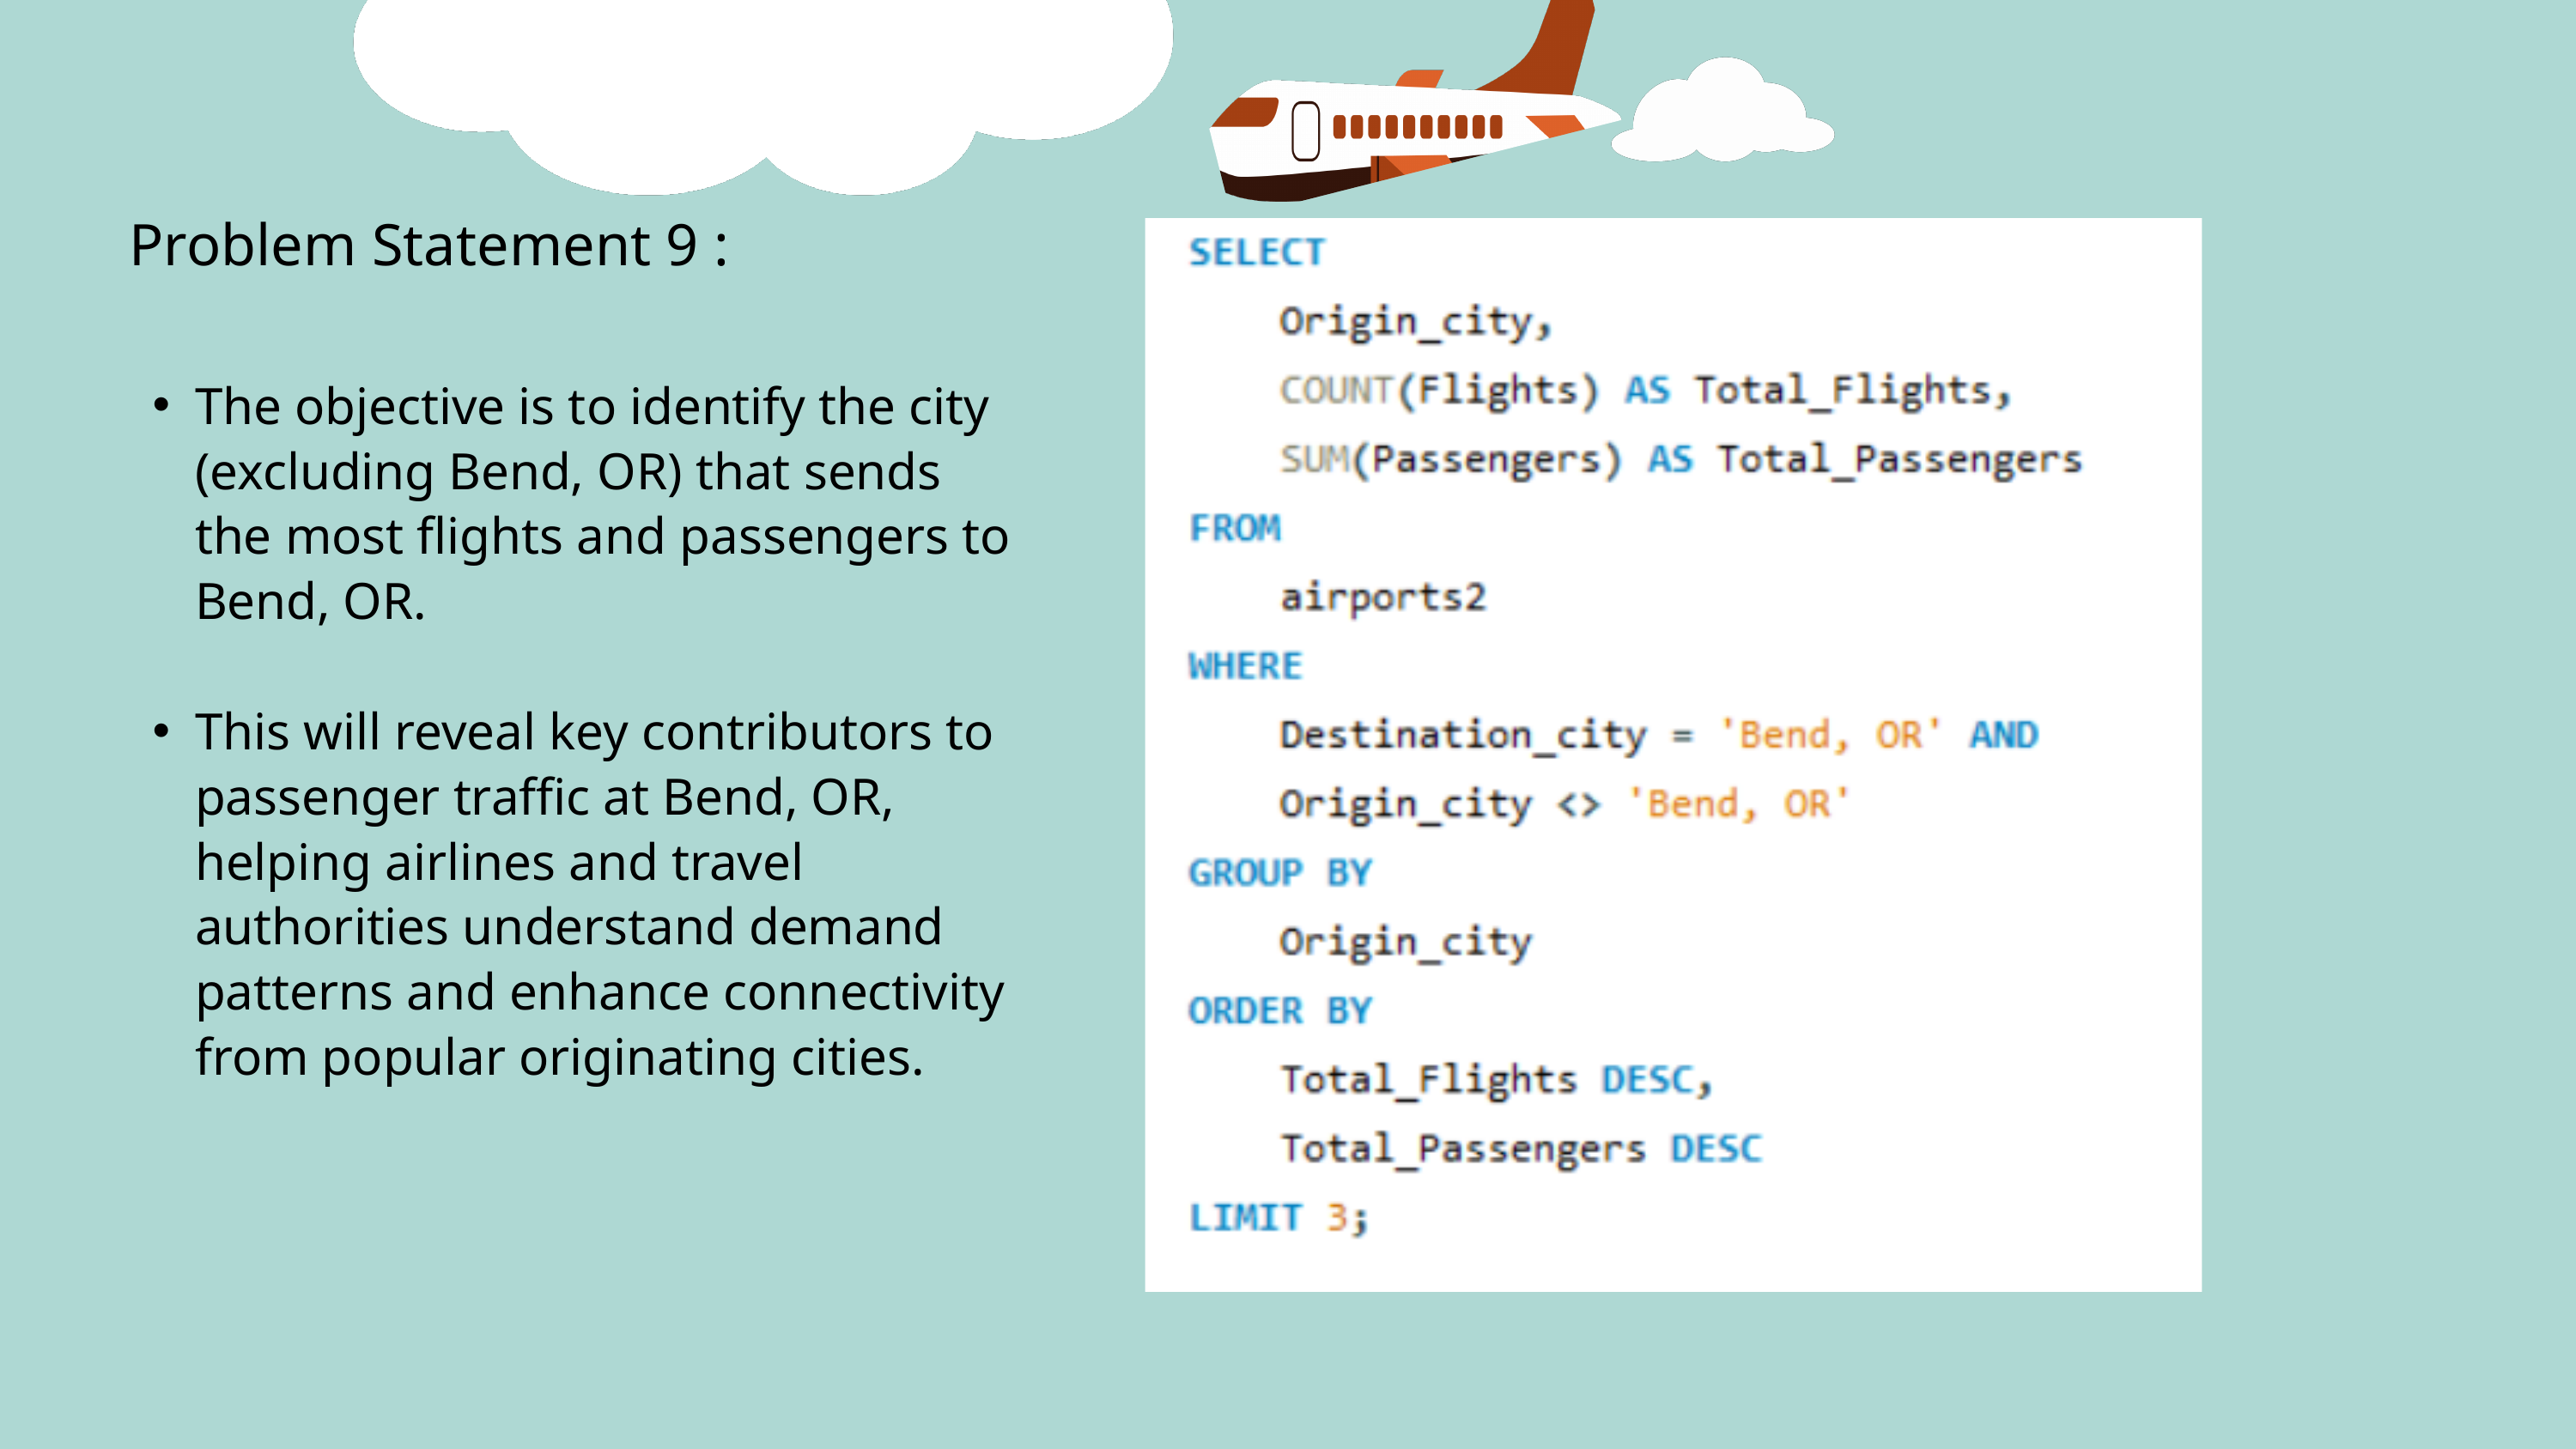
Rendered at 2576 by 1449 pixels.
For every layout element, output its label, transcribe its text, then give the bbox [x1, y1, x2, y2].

text_box [1145, 218, 2202, 1292]
text_box Problem Statement 9 : [109, 202, 764, 277]
text_box The objective is to identify the city (excluding Bend, OR) that sends the most flights and passengers to Bend, OR. This will reveal key contributors to passenger traffic at Bend, OR, helping airlines and travel authorities understand demand patterns and enhance connectivity from popular originating cities. [110, 368, 1012, 1150]
text_box [1189, 0, 1623, 218]
text_box [1597, 48, 1847, 168]
text_box [337, 0, 1190, 219]
